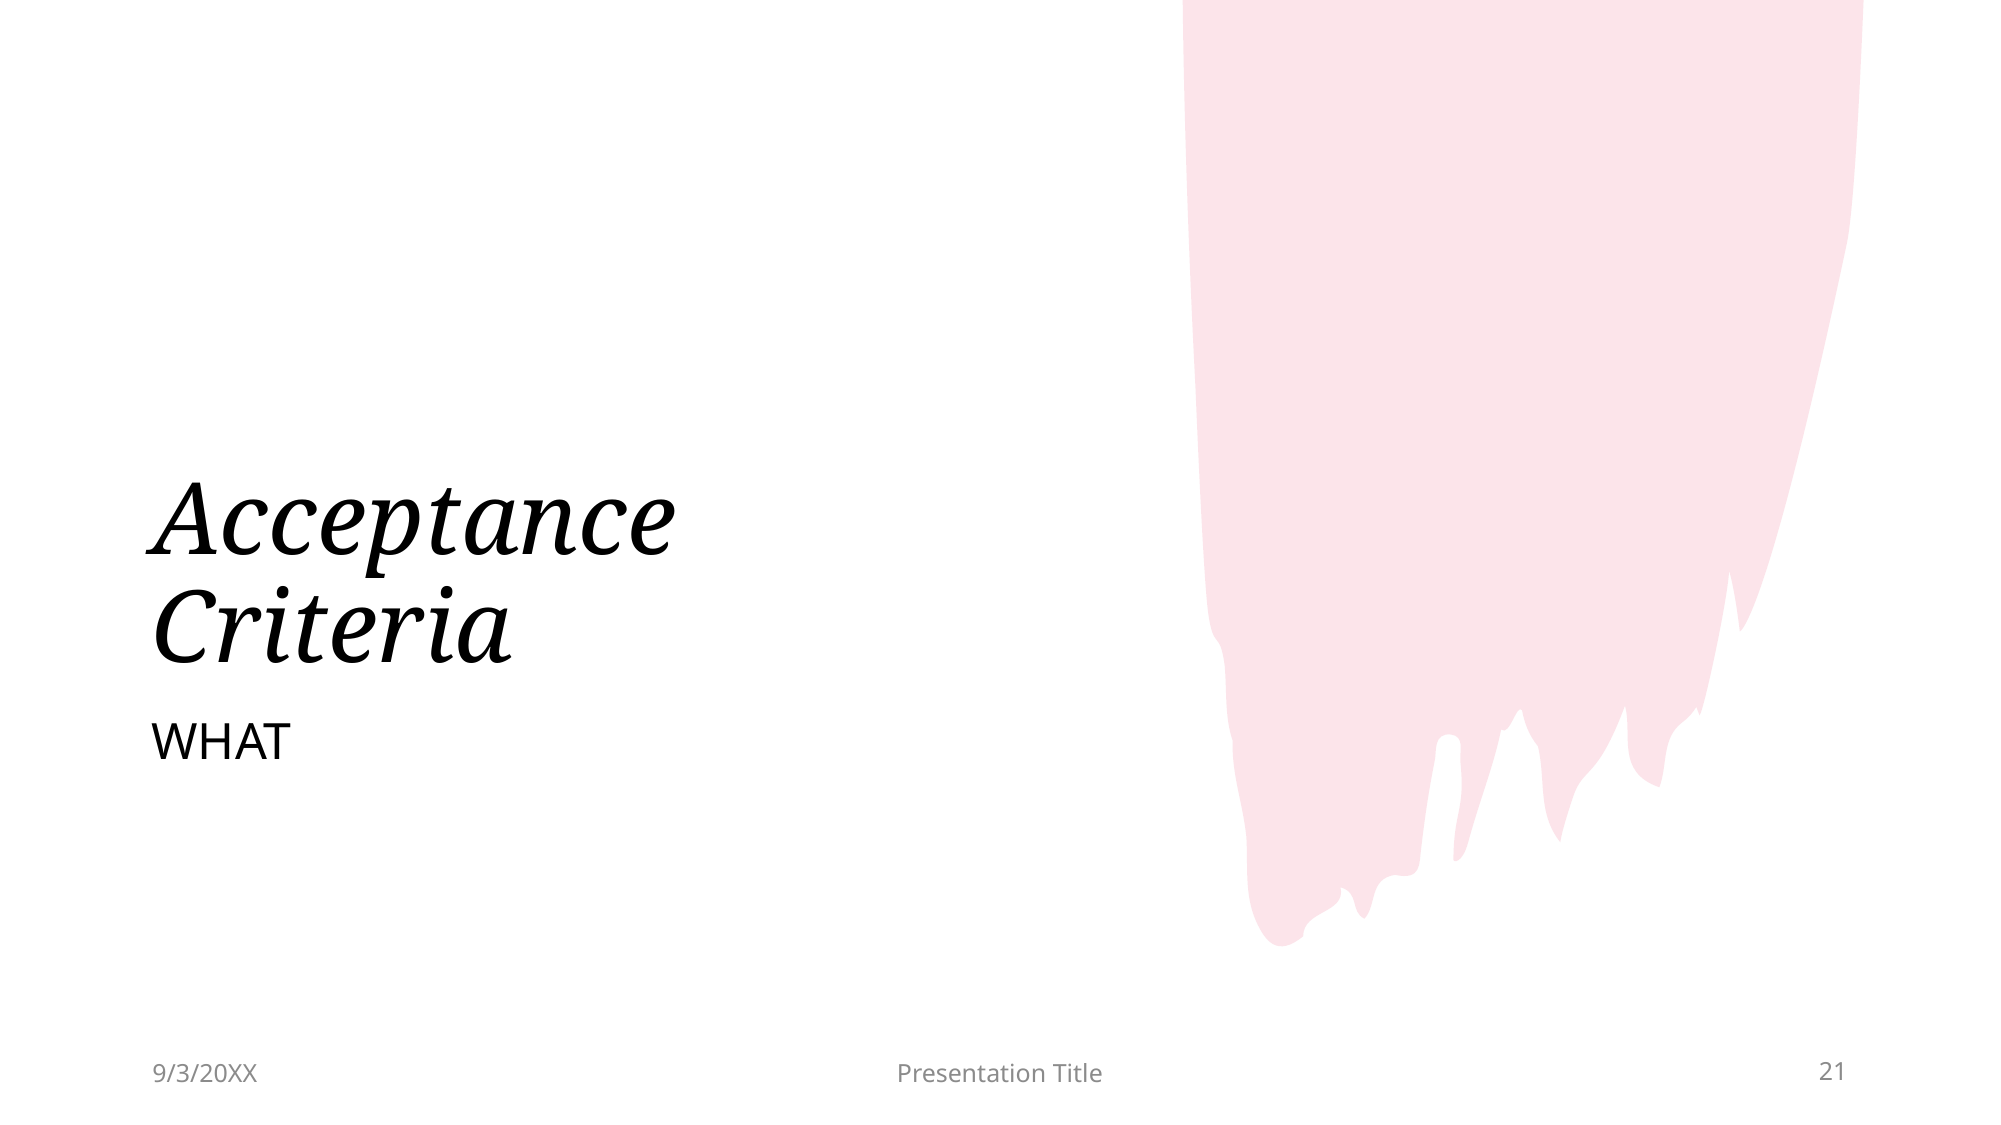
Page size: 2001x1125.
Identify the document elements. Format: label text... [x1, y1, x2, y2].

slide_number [137, 1042, 588, 1103]
footer Presentation Title [662, 1042, 1338, 1103]
title Acceptance Criteria [136, 176, 1001, 692]
slide_number 21 [1412, 1042, 1863, 1103]
list What [136, 701, 1001, 949]
